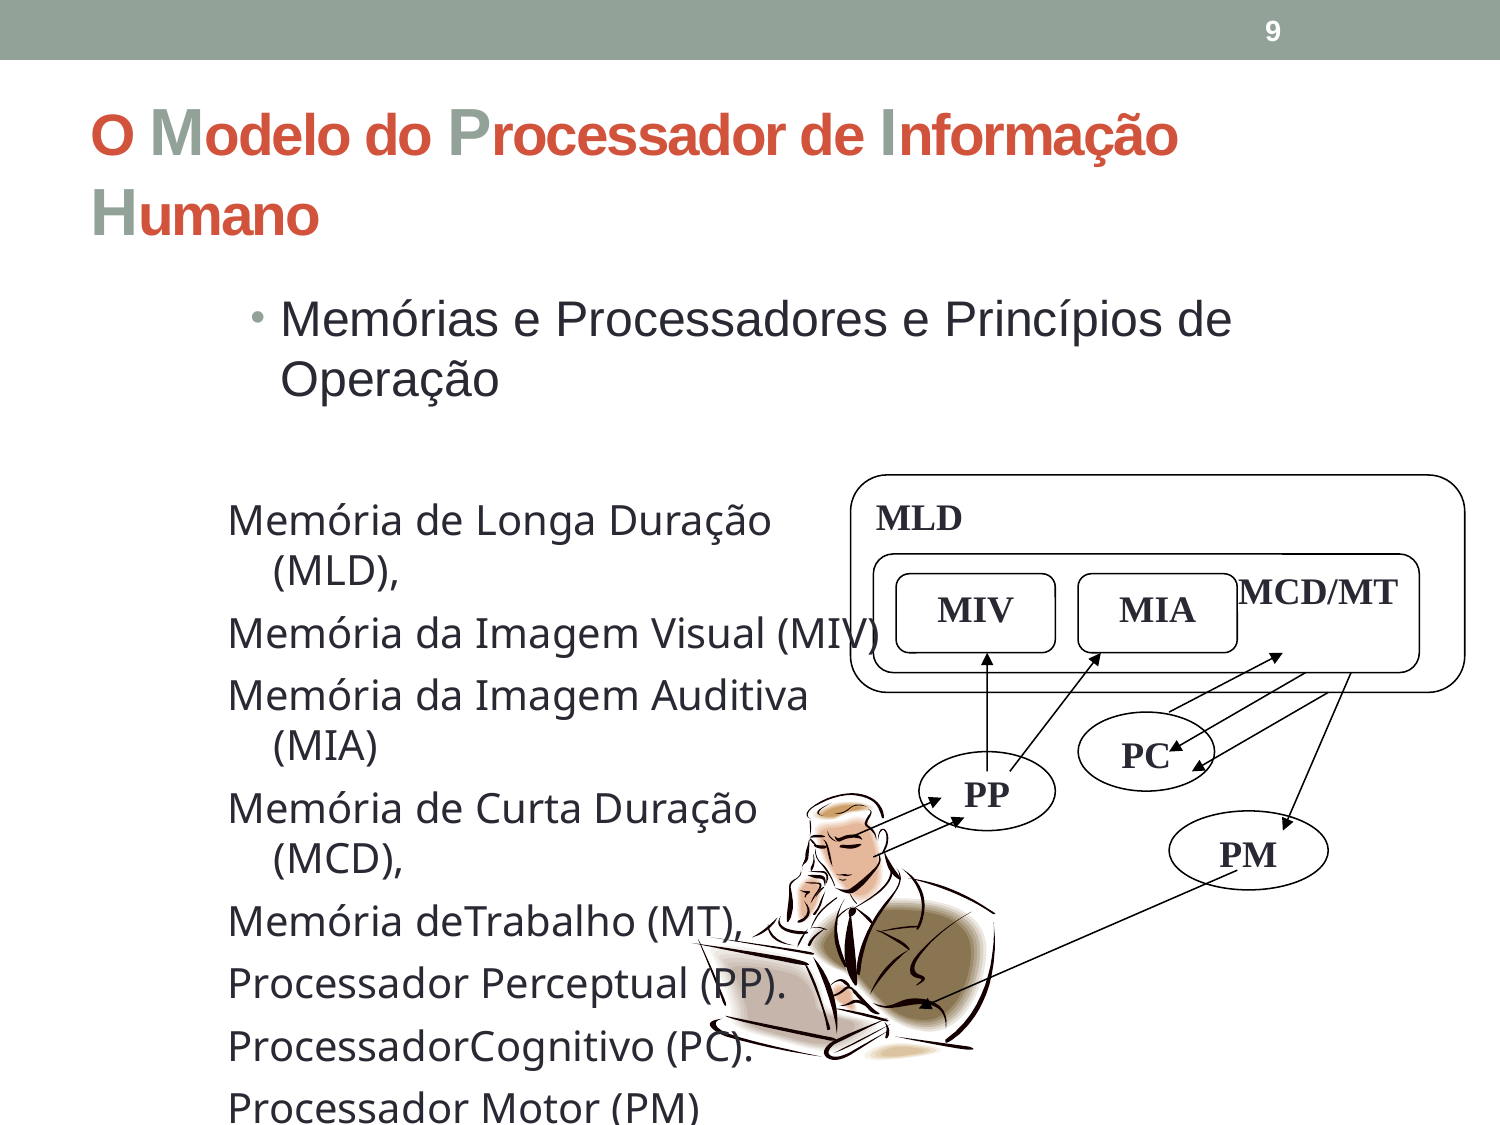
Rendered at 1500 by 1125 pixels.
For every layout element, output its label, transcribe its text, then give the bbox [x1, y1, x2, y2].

title O Modelo do Processador de Informação Humano [75, 87, 1425, 250]
slide_number 9 [1250, 3, 1425, 57]
list Memórias e Processadores e Princípios de Operação [235, 278, 1466, 486]
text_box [691, 474, 1466, 1065]
list Memórias e Processadores e Princípios de Operação [235, 1026, 689, 1067]
text_box Memória de Longa Duração (MLD), Memória da Imagem Visual (MIV) Memória da Imagem Auditiva (MIA) Memória de Curta Duração (MCD), Memória deTrabalho (MT), Processador Perceptual (PP). ProcessadorCognitivo (PC). Processador Motor (PM) [199, 486, 688, 1026]
